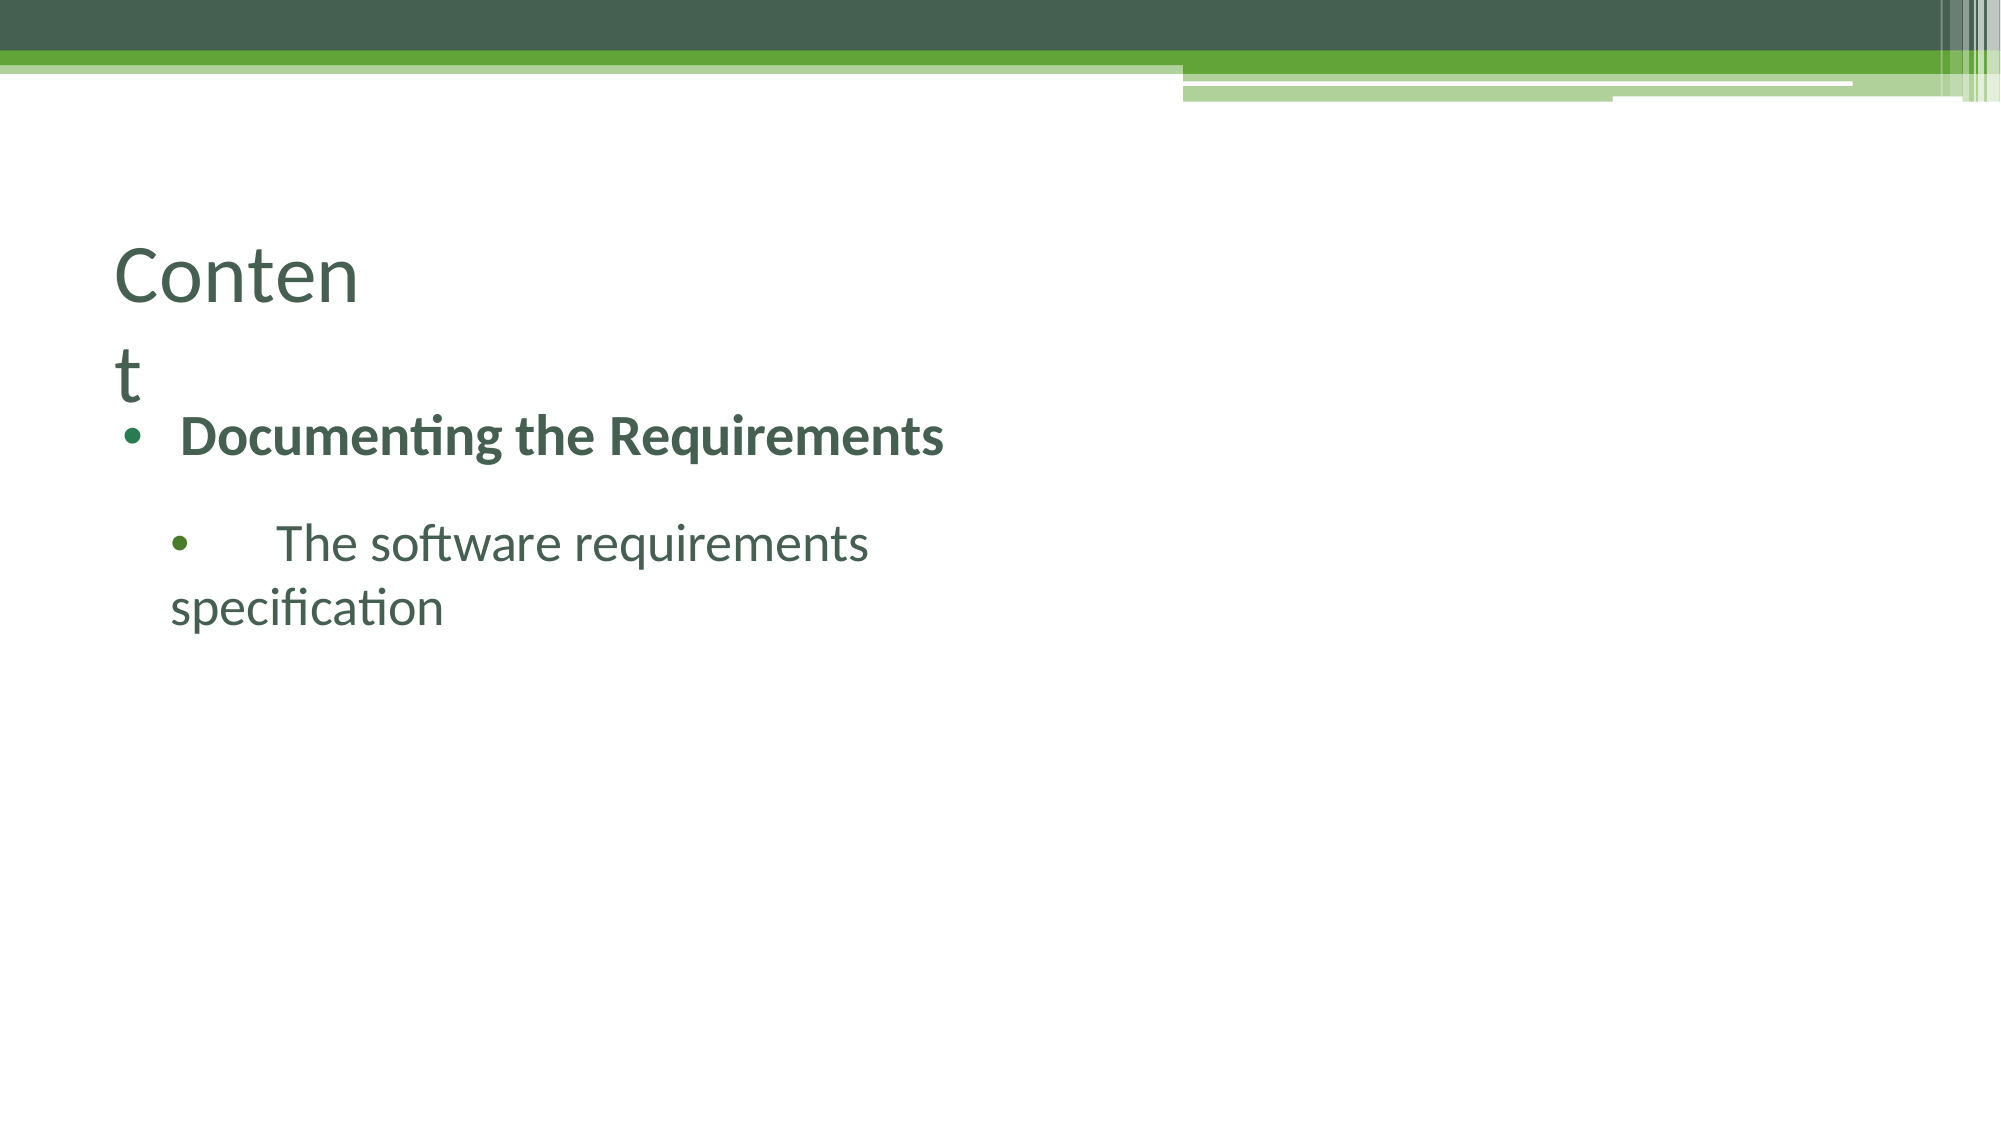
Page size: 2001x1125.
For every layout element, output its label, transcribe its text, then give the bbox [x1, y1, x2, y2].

title Content [112, 217, 389, 420]
text_box • Documenting the Requirements • The software requirements specification [120, 394, 1115, 637]
